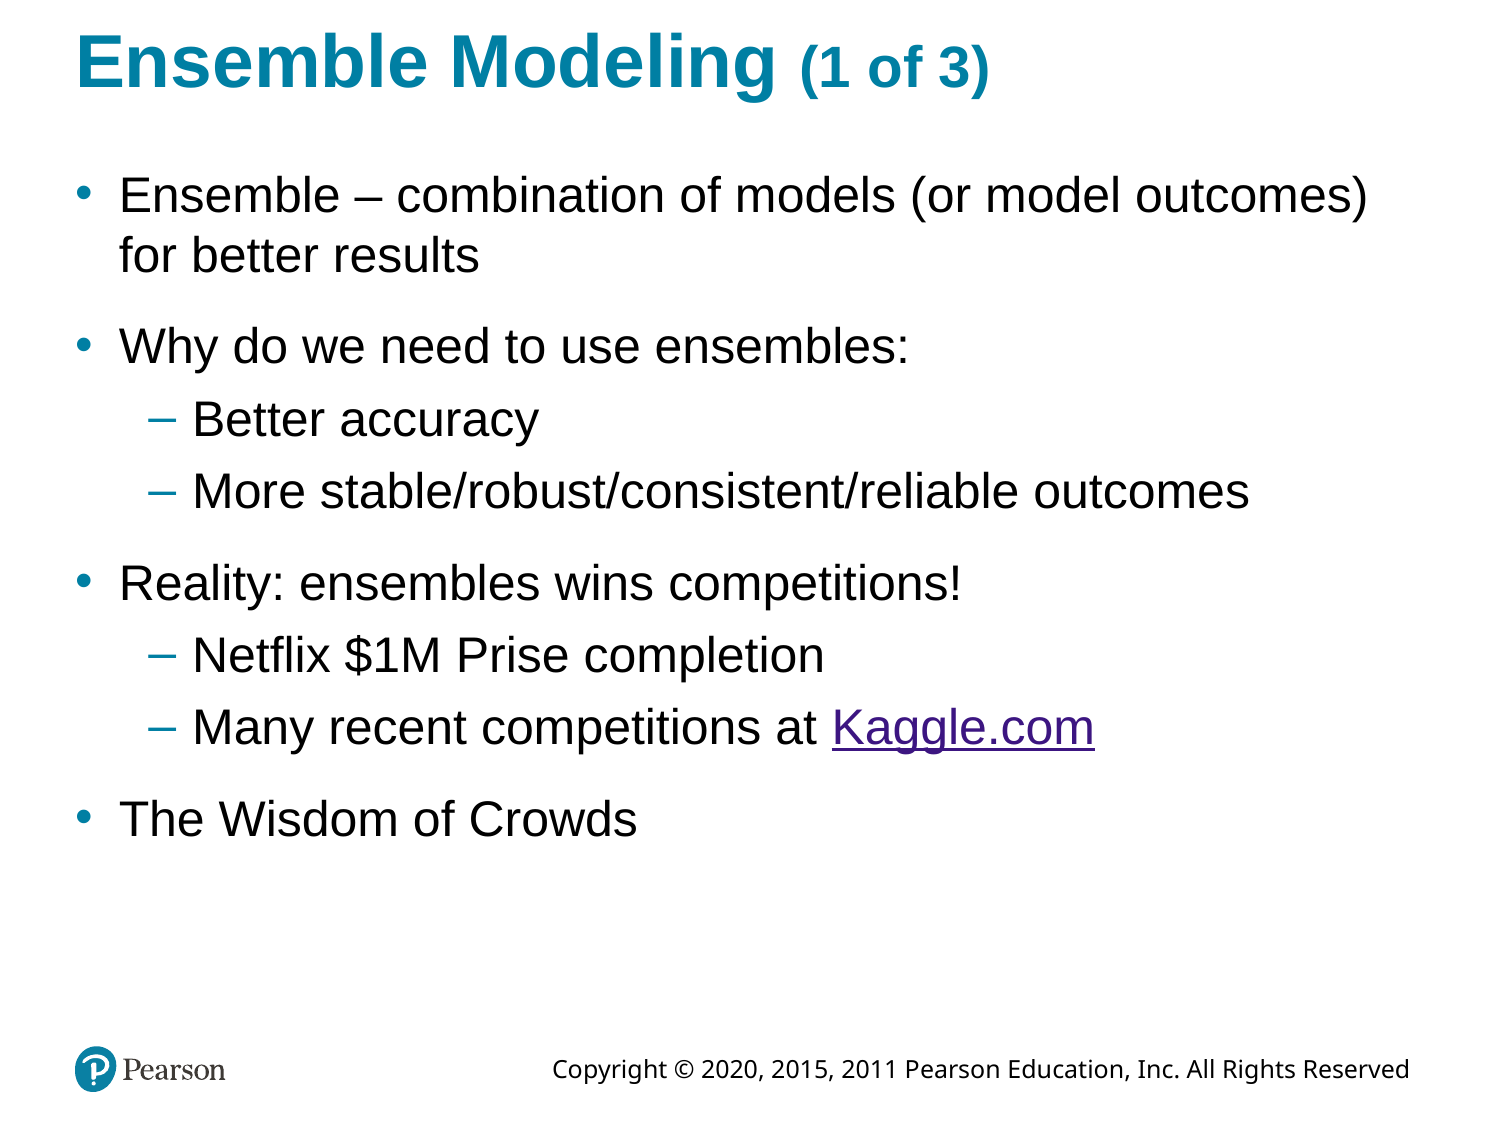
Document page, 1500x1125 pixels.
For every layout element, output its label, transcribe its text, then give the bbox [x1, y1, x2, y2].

title Ensemble Modeling (1 of 3) [75, 0, 1413, 103]
list Ensemble – combination of models (or model outcomes) for better results Why do we need to use ensembles: Better accuracy More stable/robust/consistent/reliable outcomes Reality: ensembles wins competitions! Netflix $1M Prise completion Many recent competitions at Kaggle.com The Wisdom of Crowds [75, 162, 1413, 847]
